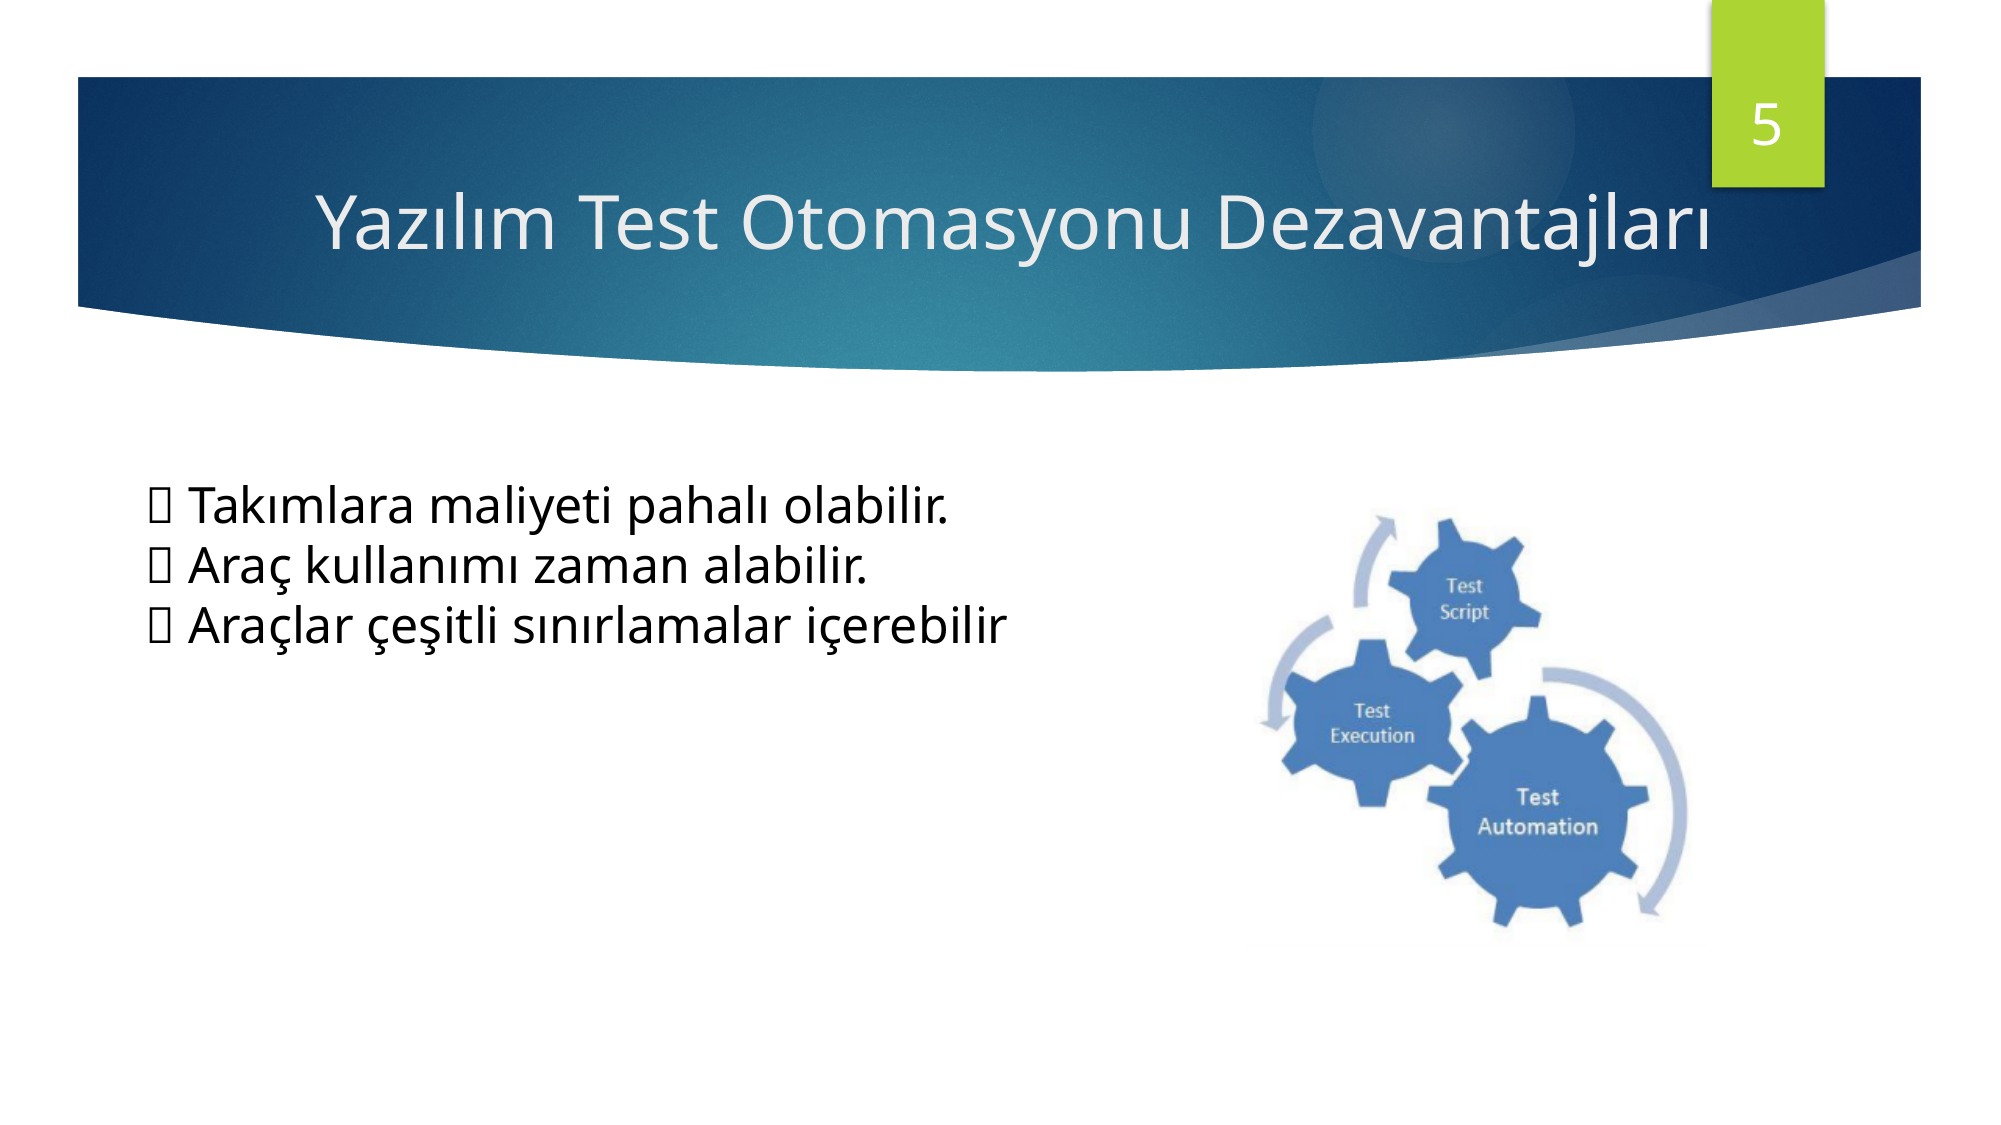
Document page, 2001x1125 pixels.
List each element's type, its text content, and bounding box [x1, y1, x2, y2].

title Yazılım Test Otomasyonu Dezavantajları [300, 161, 1784, 278]
text_box  Takımlara maliyeti pahalı olabilir.  Araç kullanımı zaman alabilir.  Araçlar çeşitli sınırlamalar içerebilir [130, 466, 1072, 662]
slide_number 5 [1698, 48, 1836, 175]
picture [1243, 466, 1768, 995]
